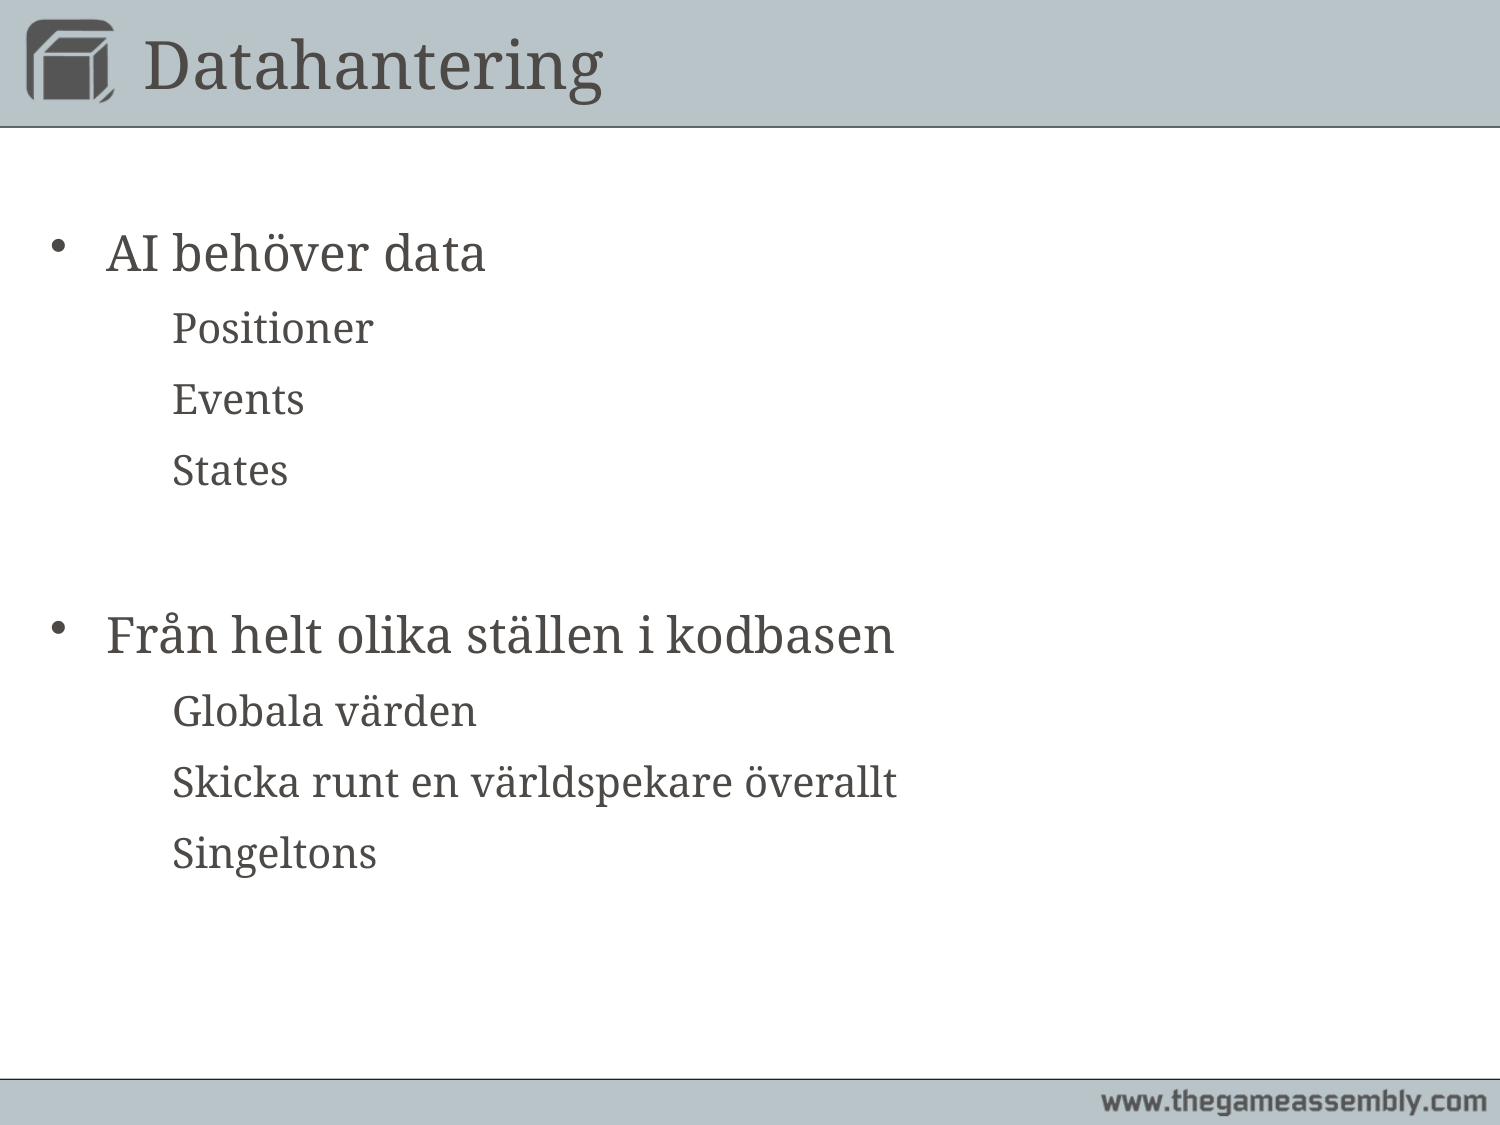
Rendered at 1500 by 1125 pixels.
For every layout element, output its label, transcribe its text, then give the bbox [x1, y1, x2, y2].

title Datahantering [128, 0, 1500, 126]
list AI behöver data Positioner Events States Från helt olika ställen i kodbasen Globala värden Skicka runt en världspekare överallt Singeltons [35, 128, 1465, 1079]
picture [0, 0, 1500, 1125]
